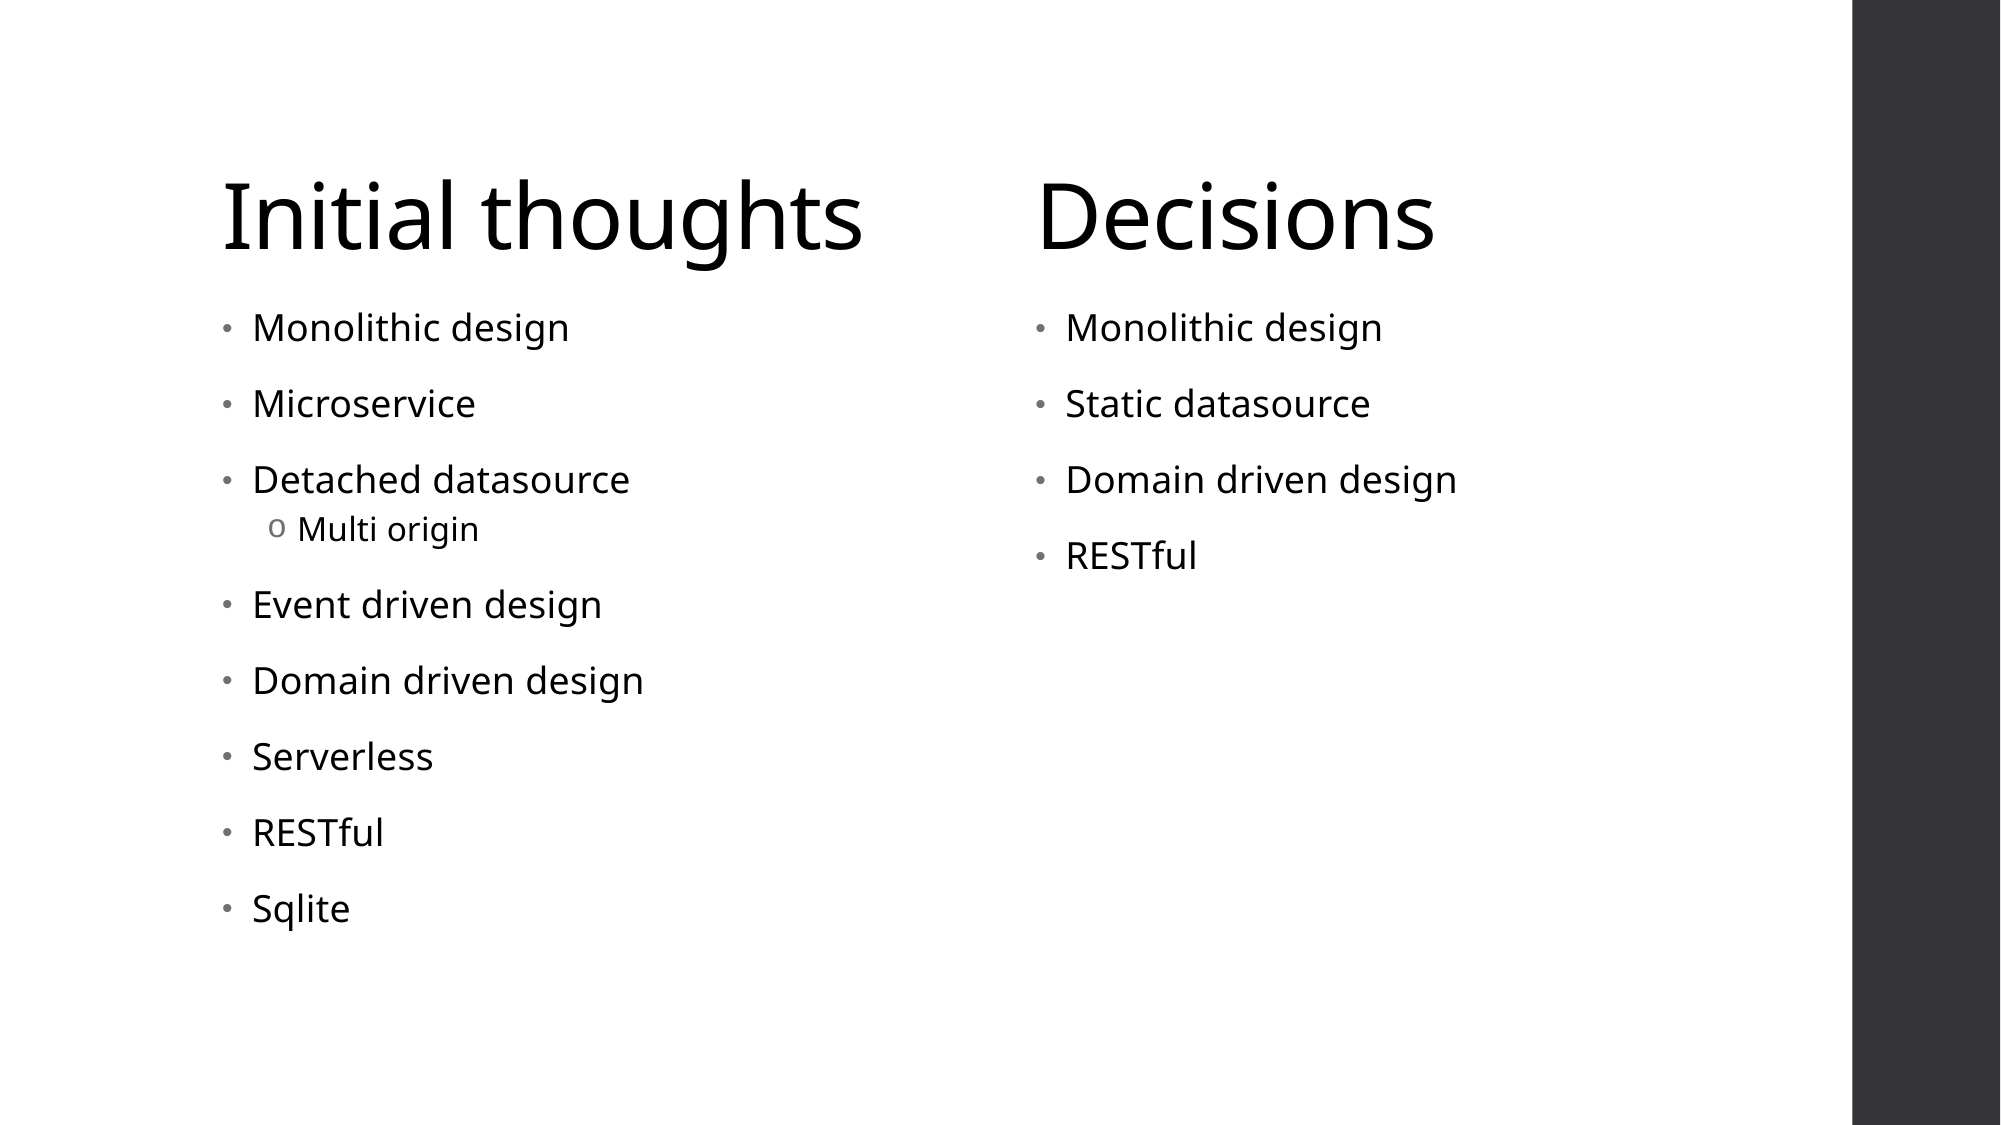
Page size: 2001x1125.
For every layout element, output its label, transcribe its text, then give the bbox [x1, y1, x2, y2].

text_box Decisions [1020, 60, 1815, 277]
list Monolithic design Microservice Detached datasource Multi origin Event driven design Domain driven design Serverless RESTful Sqlite [206, 299, 844, 1014]
text_box Monolithic design Static datasource Domain driven design RESTful [1020, 299, 1657, 1014]
title Initial thoughts [206, 60, 930, 278]
